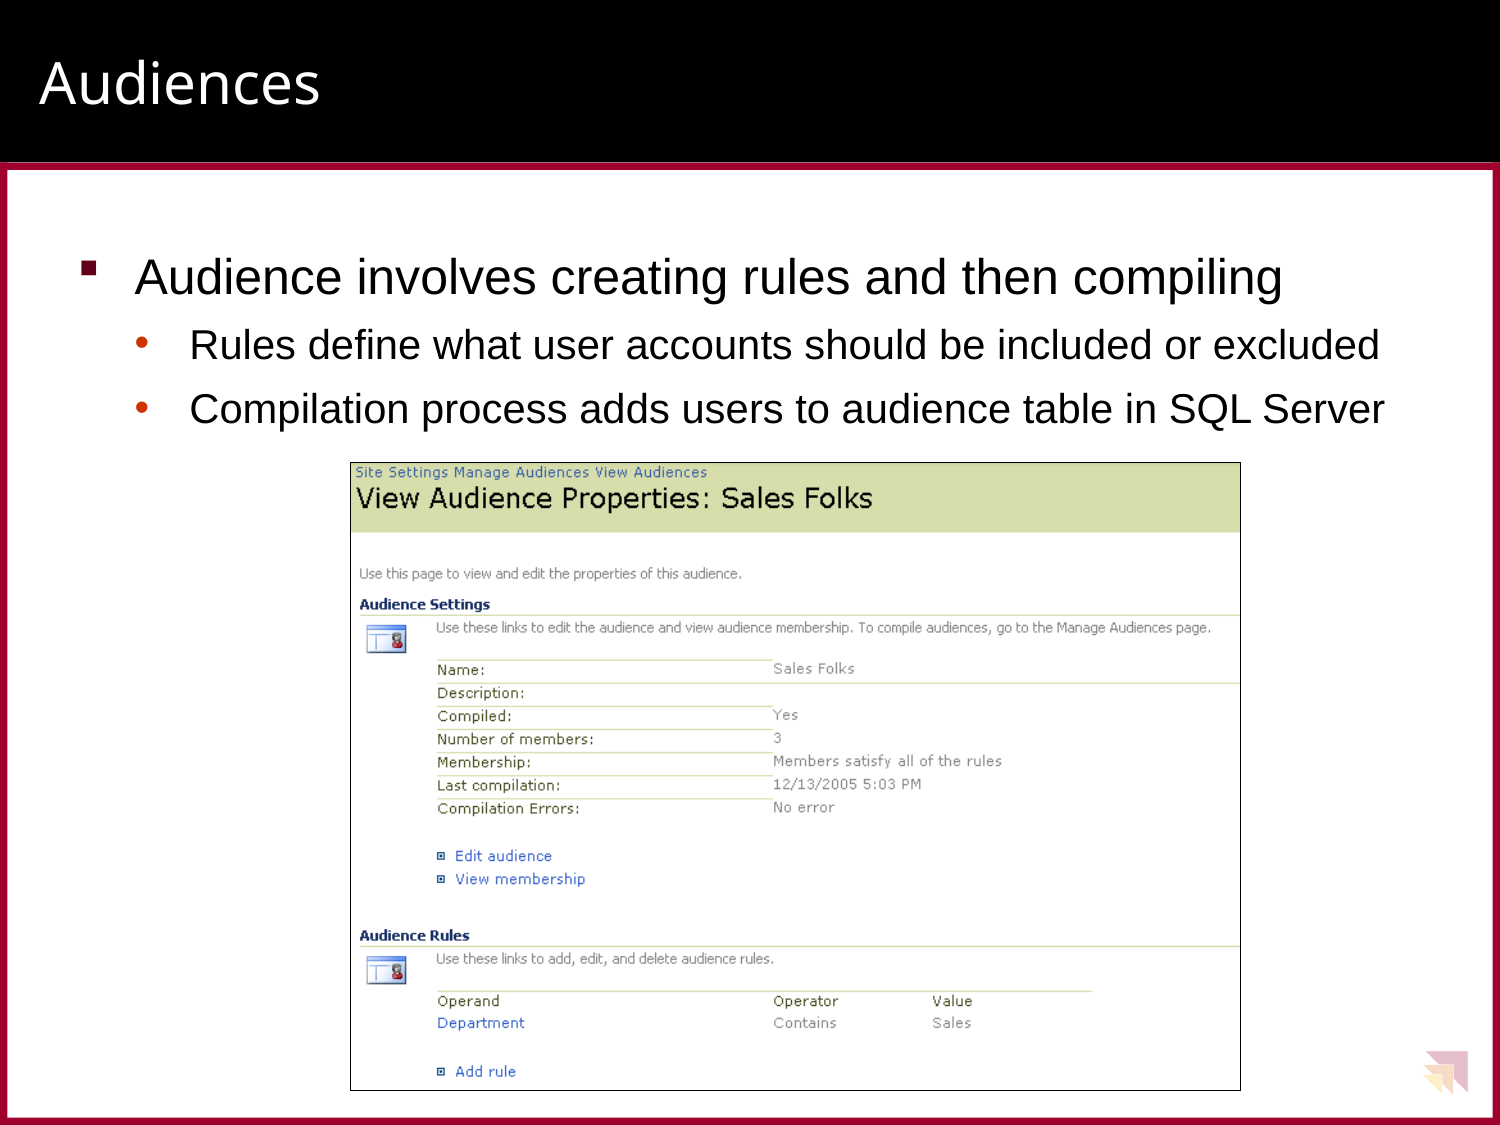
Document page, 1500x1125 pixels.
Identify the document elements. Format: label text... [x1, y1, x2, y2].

picture [349, 462, 1242, 1091]
title Audiences [24, 12, 1438, 150]
list Audience involves creating rules and then compiling Rules define what user accounts should be included or excluded Compilation process adds users to audience table in SQL Server [62, 237, 1438, 1088]
